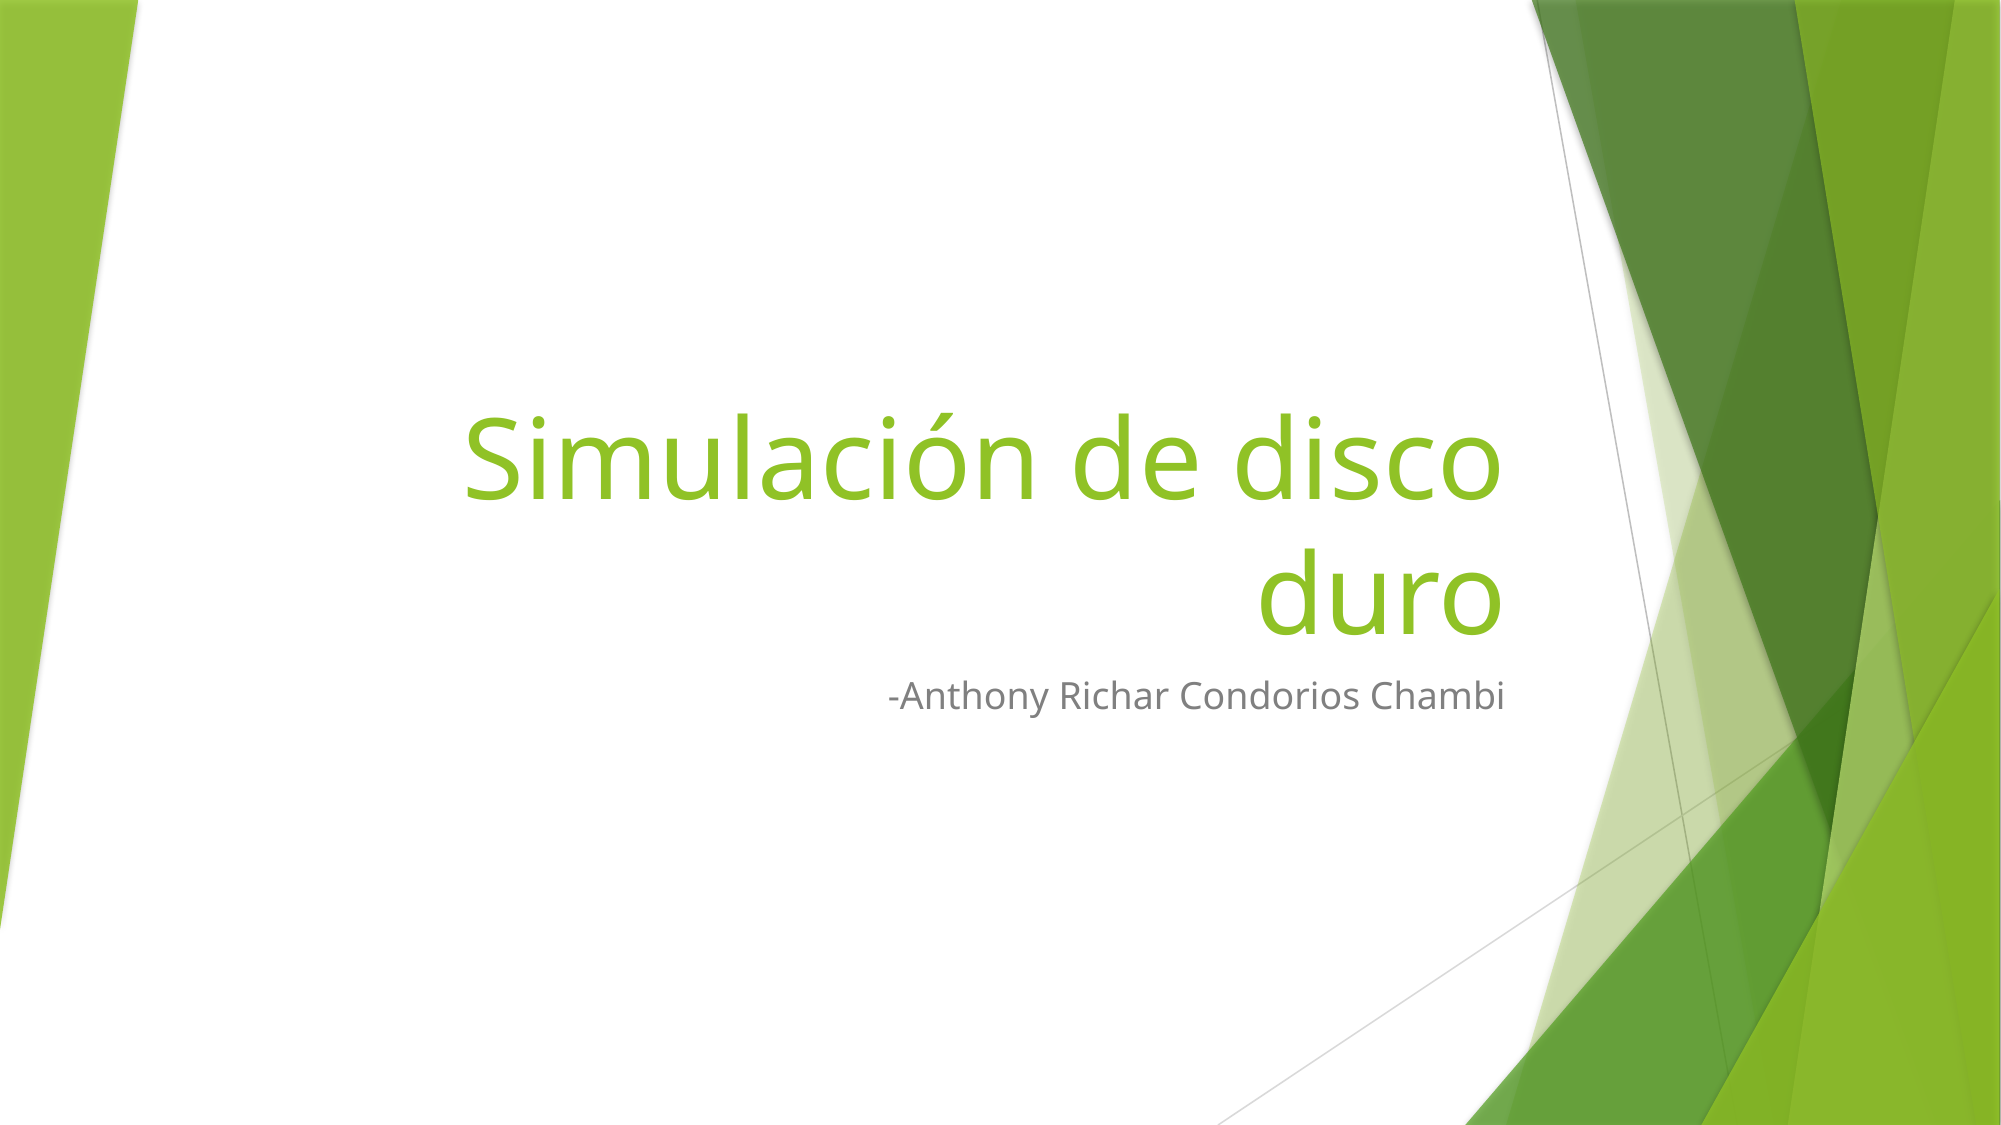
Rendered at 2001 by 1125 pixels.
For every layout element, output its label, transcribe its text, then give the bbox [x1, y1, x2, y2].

title Simulación de disco duro [247, 394, 1522, 664]
subtitle -Anthony Richar Condorios Chambi [247, 664, 1522, 845]
